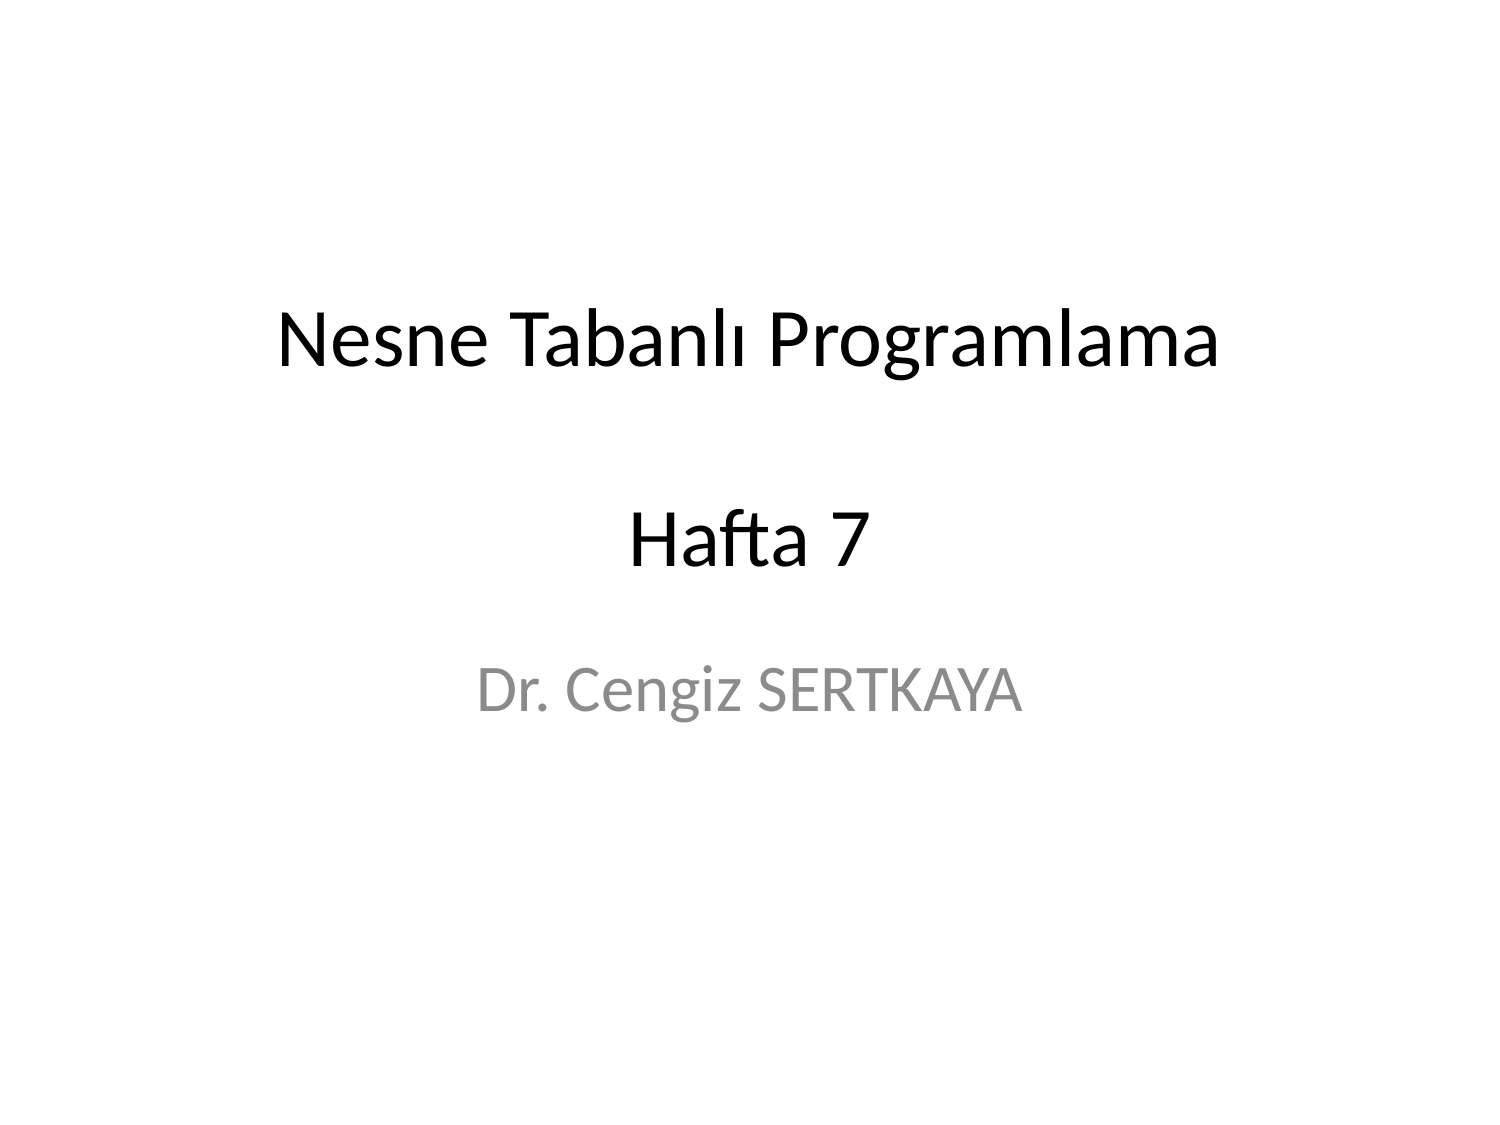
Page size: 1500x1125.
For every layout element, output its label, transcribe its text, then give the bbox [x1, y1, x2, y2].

subtitle Dr. Cengiz SERTKAYA [225, 637, 1275, 925]
title Nesne Tabanlı Programlama Hafta 7 [112, 275, 1388, 591]
